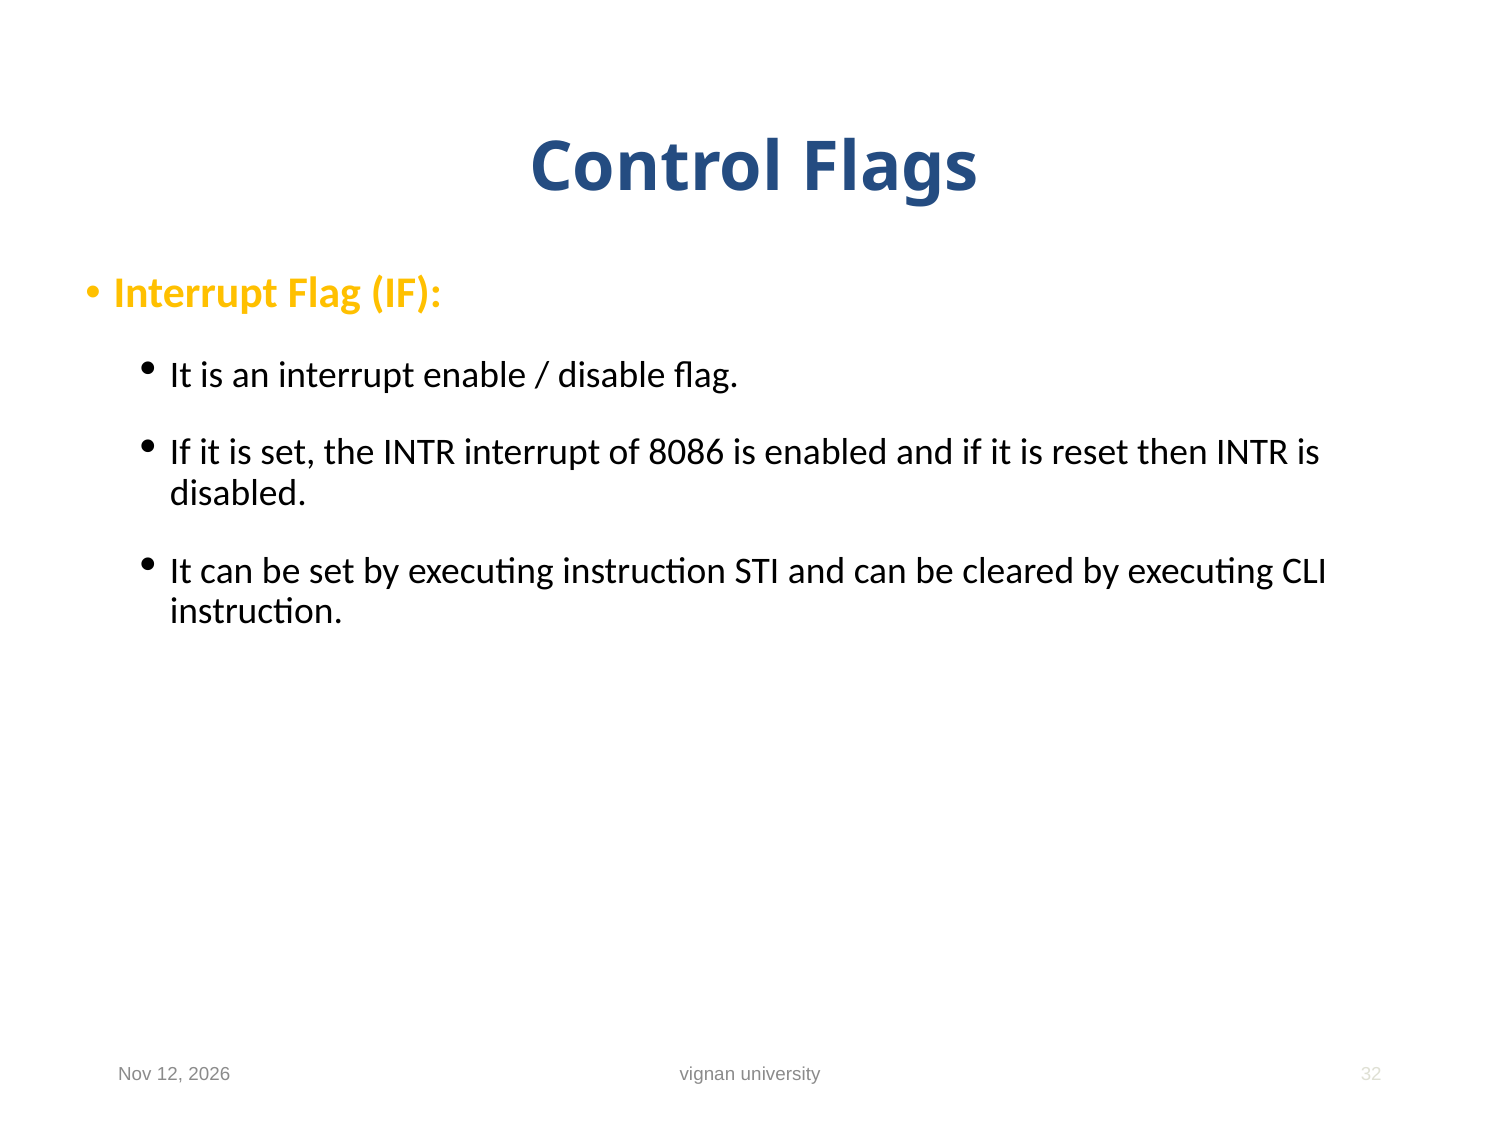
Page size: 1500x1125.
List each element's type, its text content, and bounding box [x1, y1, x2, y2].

title Control Flags [103, 59, 1397, 262]
slide_number 18-Dec-18 [103, 1042, 441, 1103]
list Interrupt Flag (IF): It is an interrupt enable / disable flag. If it is set, the INTR interrupt of 8086 is enabled and if it is reset then INTR is disabled. It can be set by executing instruction STI and can be cleared by executing CLI instruction. [70, 262, 1425, 1005]
slide_number 32 [1059, 1042, 1397, 1103]
footer vignan university [496, 1042, 1004, 1103]
